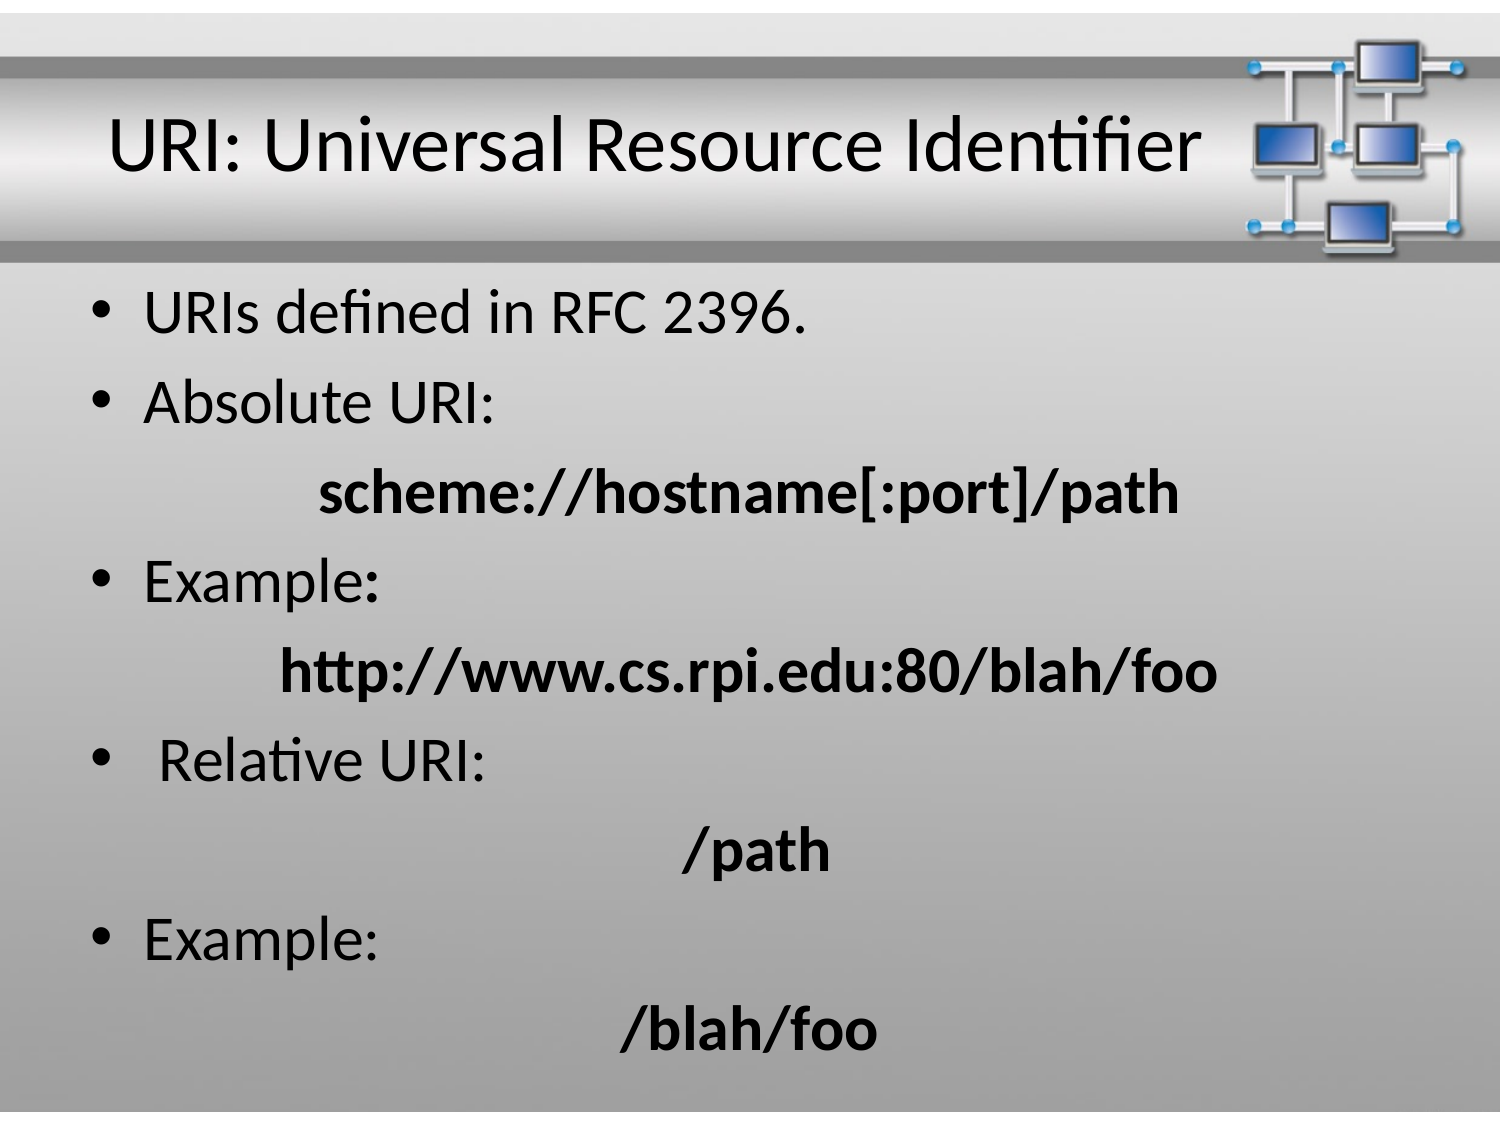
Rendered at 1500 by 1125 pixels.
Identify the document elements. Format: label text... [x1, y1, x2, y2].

list URIs defined in RFC 2396. Absolute URI: scheme://hostname[:port]/path Example: http://www.cs.rpi.edu:80/blah/foo Relative URI: /path Example: /blah/foo [75, 262, 1425, 1075]
picture [0, 13, 1500, 1112]
title URI: Universal Resource Identifier [75, 45, 1238, 233]
